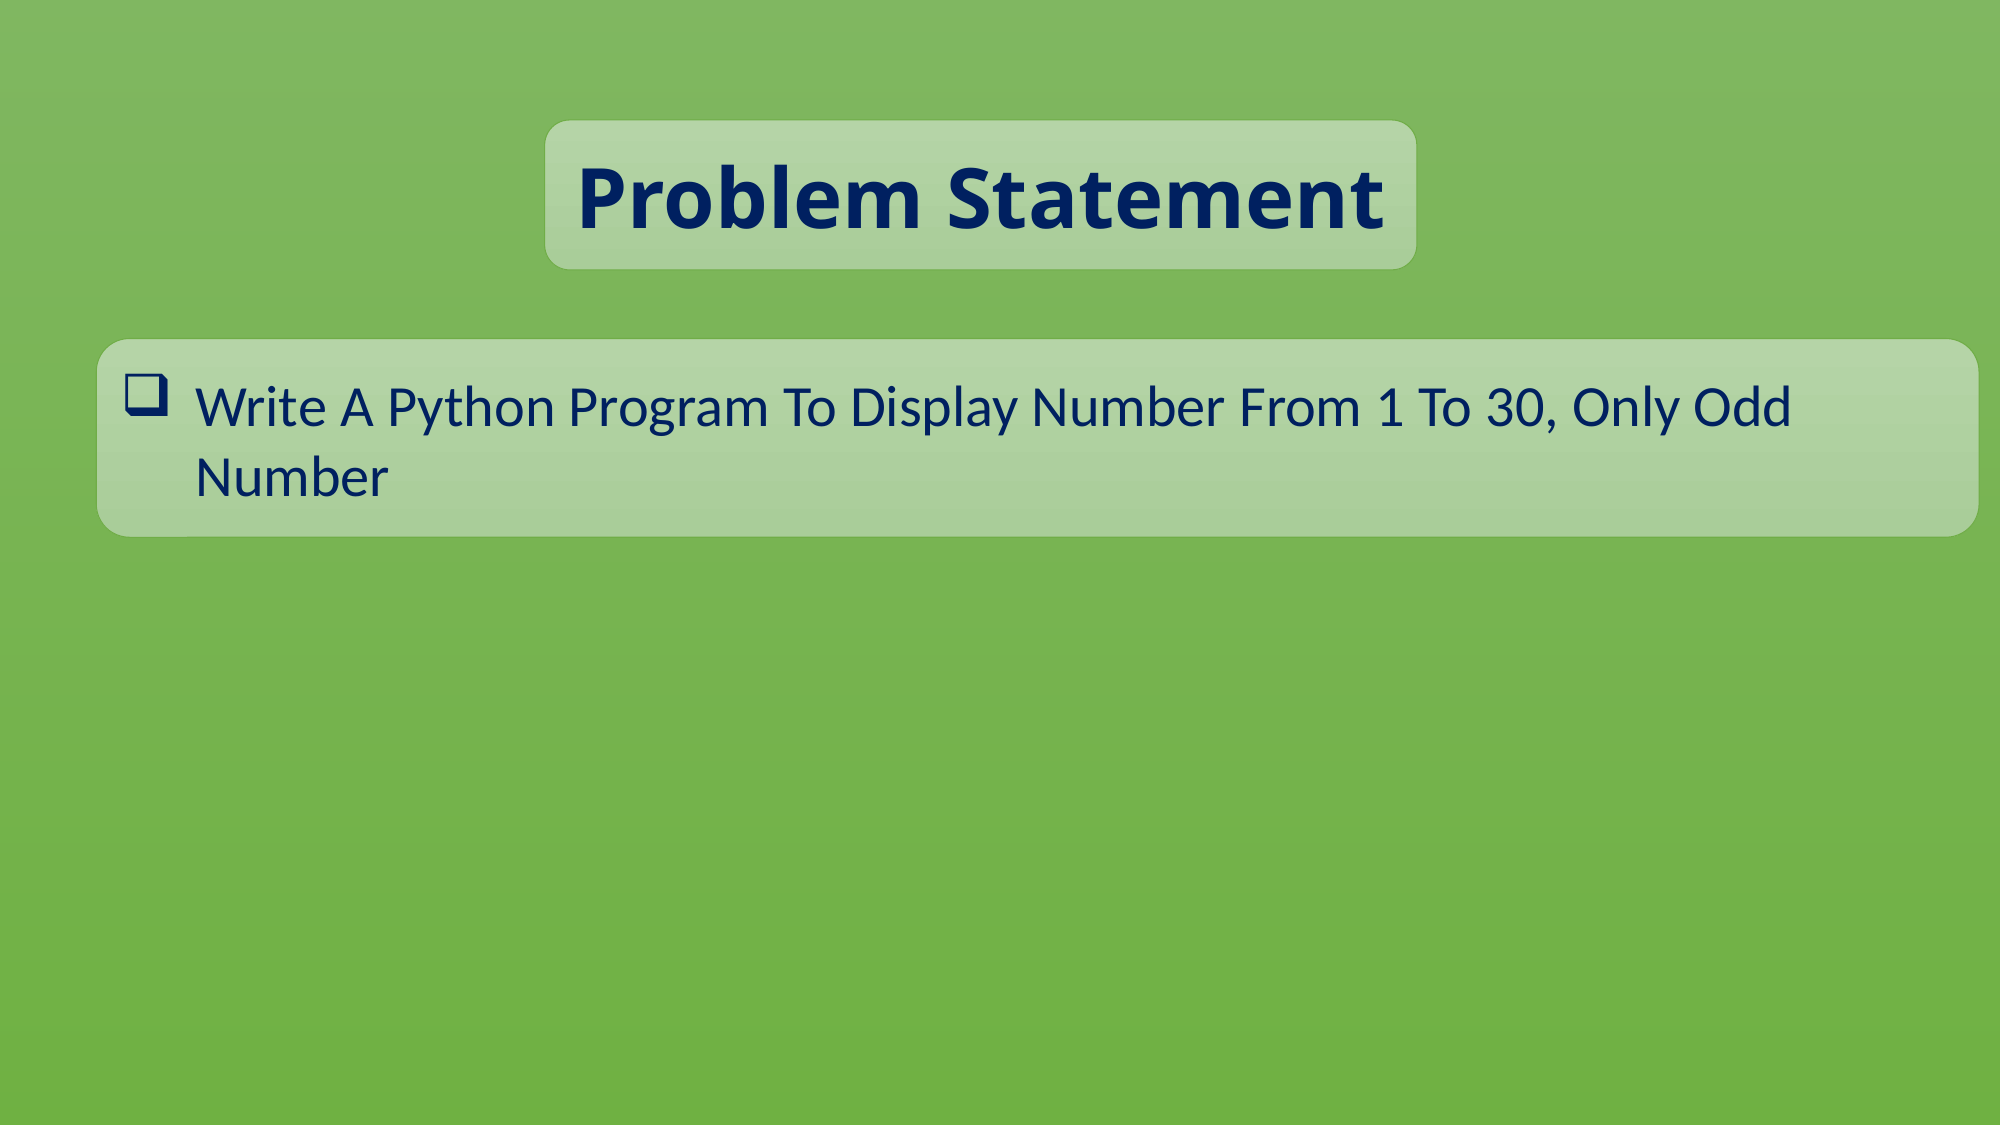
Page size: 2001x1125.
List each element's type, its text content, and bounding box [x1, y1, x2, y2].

text_box Write A Python Program To Display Number From 1 To 30, Only Odd Number [95, 337, 1980, 538]
text_box Problem Statement [544, 119, 1418, 271]
